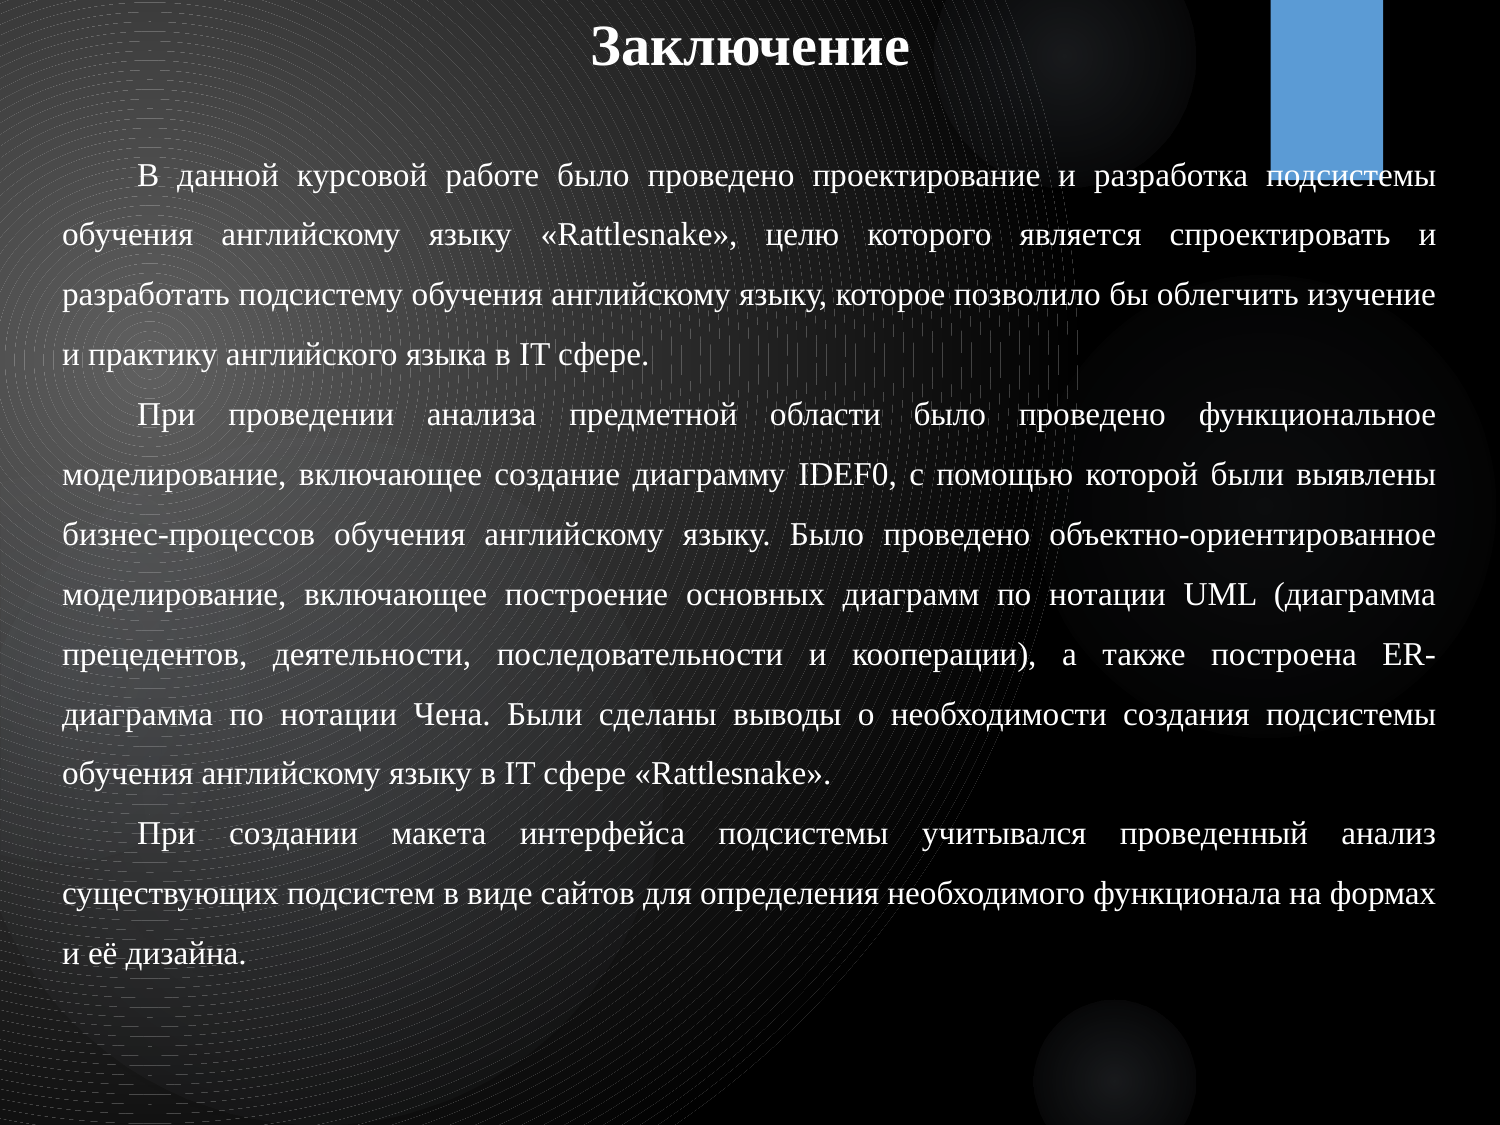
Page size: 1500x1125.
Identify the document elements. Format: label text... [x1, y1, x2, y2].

text_box Заключение [0, 0, 1500, 77]
text_box В данной курсовой работе было проведено проектирование и разработка подсистемы обучения английскому языку «Rattlesnake», целю которого является спроектировать и разработать подсистему обучения английскому языку, которое позволило бы облегчить изучение и практику английского языка в IT сфере. При проведении анализа предметной области было проведено функциональное моделирование, включающее создание диаграмму IDEF0, с помощью которой были выявлены бизнес-процессов обучения английскому языку. Было проведено объектно-ориентированное моделирование, включающее построение основных диаграмм по нотации UML (диаграмма прецедентов, деятельности, последовательности и кооперации), а также построена ER-диаграмма по нотации Чена. Были сделаны выводы о необходимости создания подсистемы обучения английскому языку в IT сфере «Rattlesnake». При создании макета интерфейса подсистемы учитывался проведенный анализ существующих подсистем в виде сайтов для определения необходимого функционала на формах и её дизайна. [47, 125, 1453, 979]
